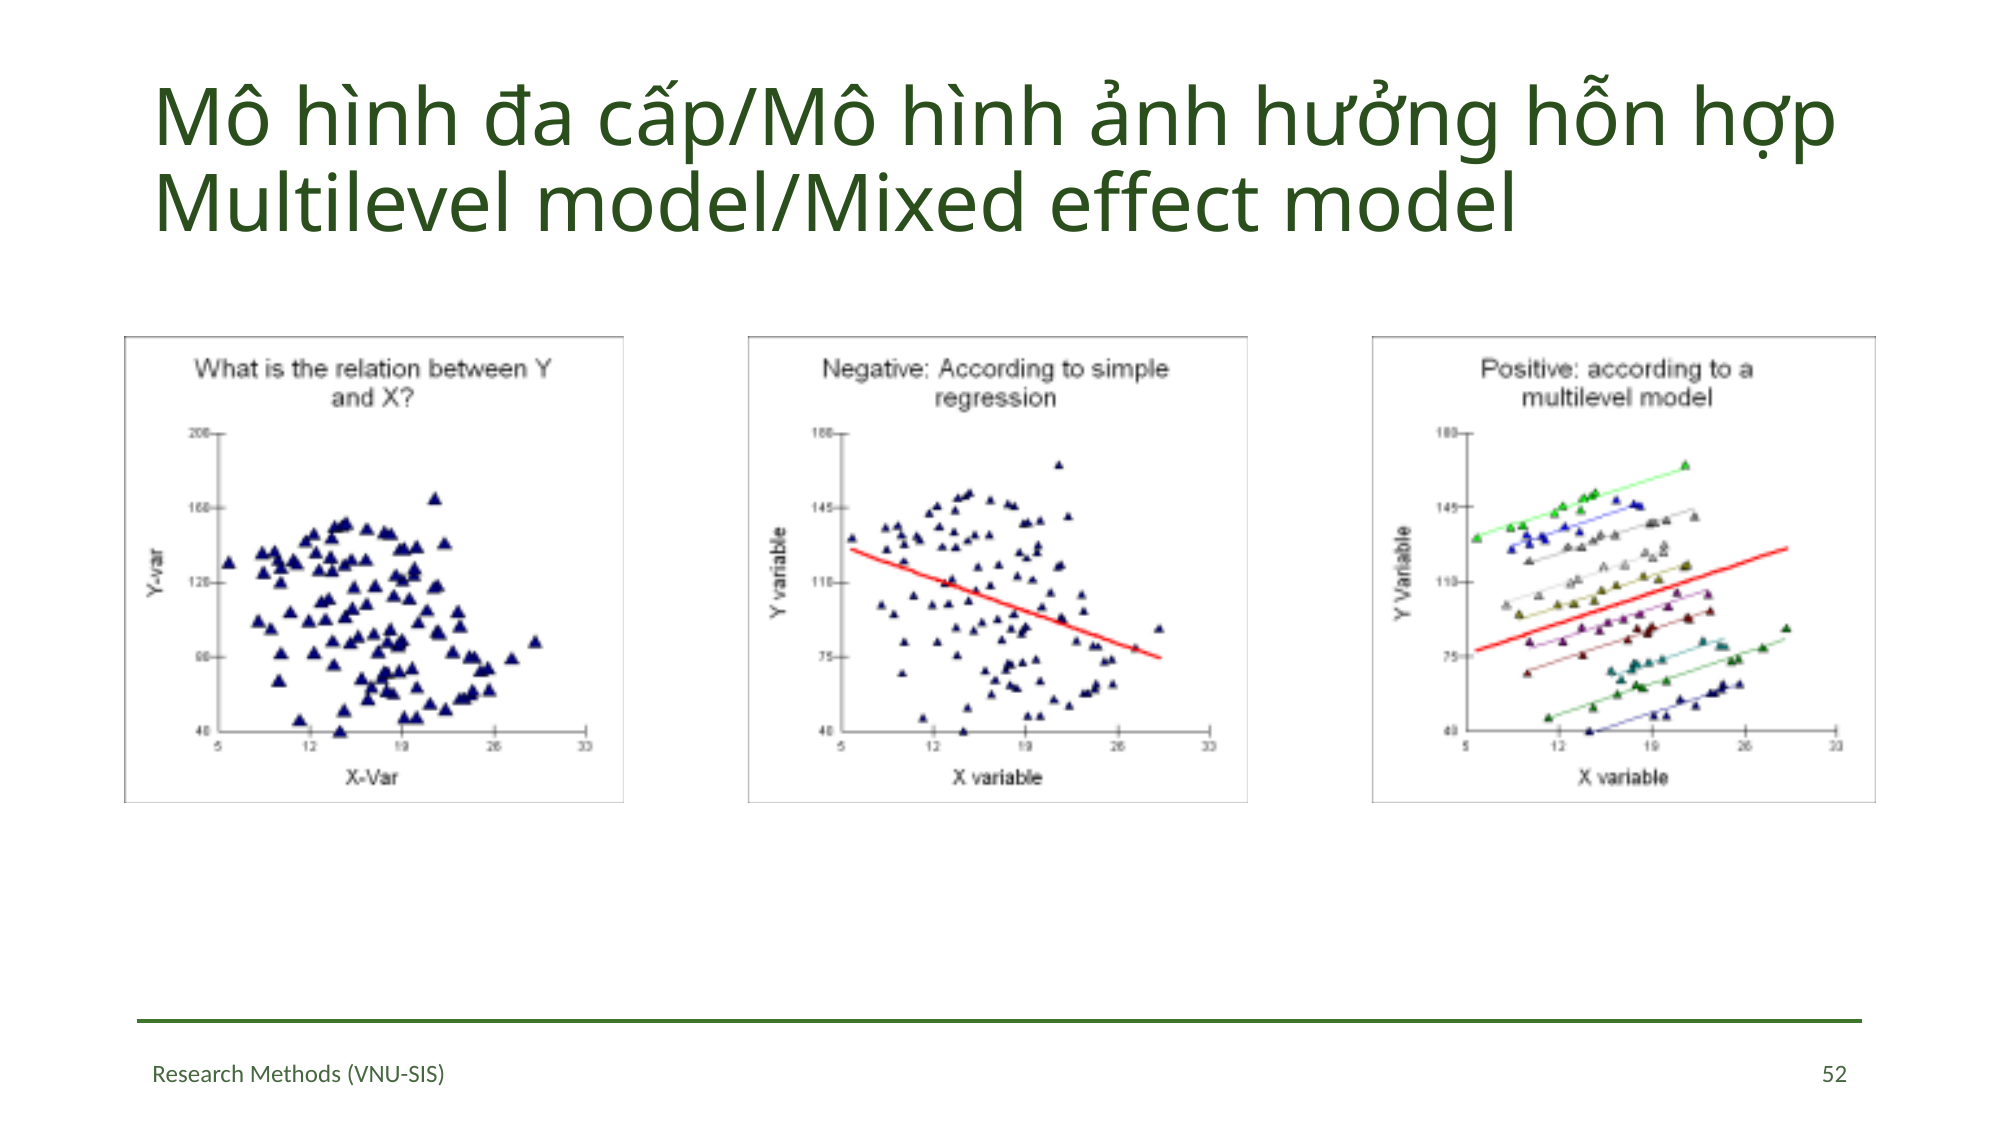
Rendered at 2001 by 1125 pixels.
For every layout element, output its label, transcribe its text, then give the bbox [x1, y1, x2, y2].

picture [1371, 335, 1876, 803]
footer Research Methods (VNU-SIS) [137, 1042, 514, 1103]
title Mô hình đa cấp/Mô hình ảnh hưởng hỗn hợp Multilevel model/Mixed effect model [137, 59, 1863, 265]
picture [747, 335, 1248, 803]
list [124, 335, 624, 803]
slide_number 52 [1412, 1042, 1863, 1103]
